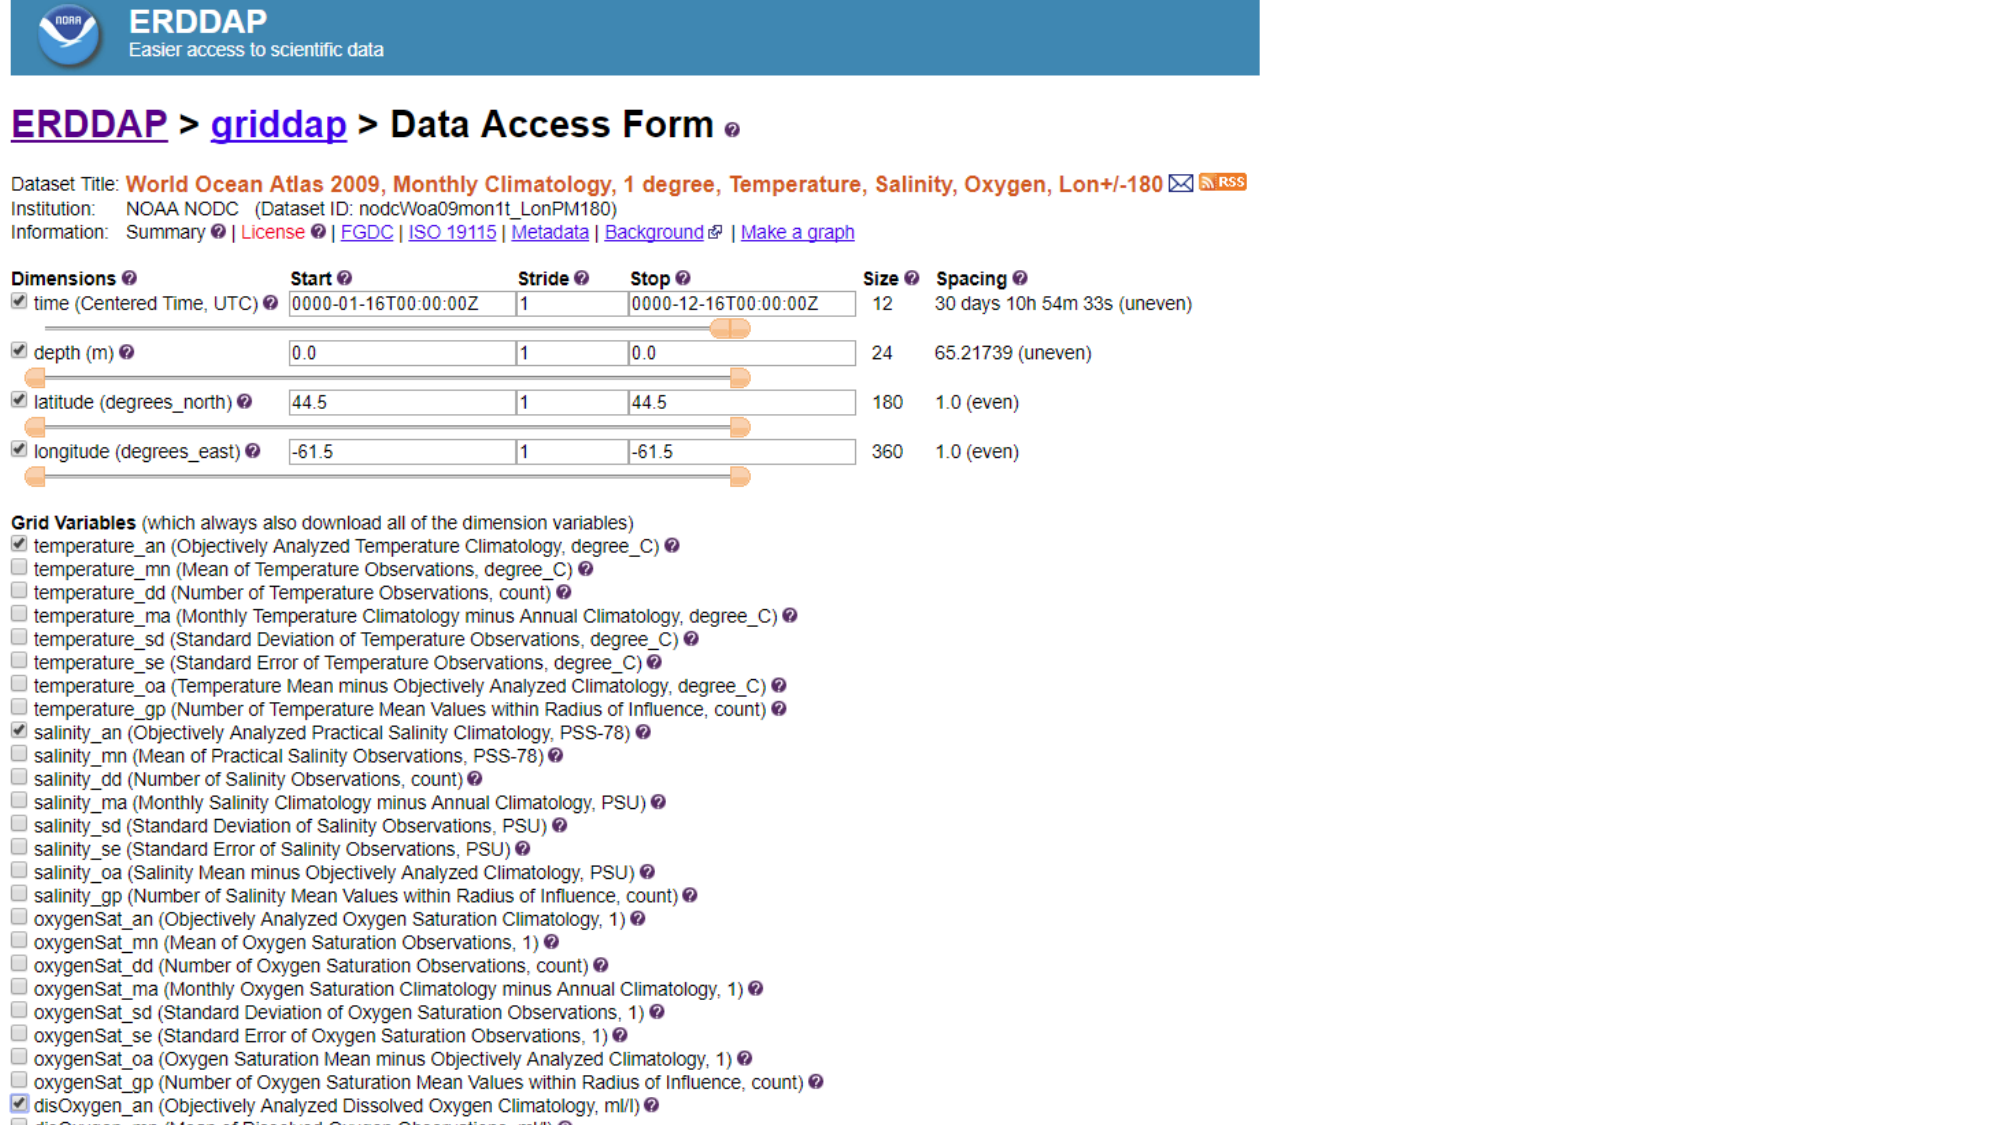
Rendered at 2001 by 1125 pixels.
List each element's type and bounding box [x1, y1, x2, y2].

picture [0, 0, 1260, 1125]
